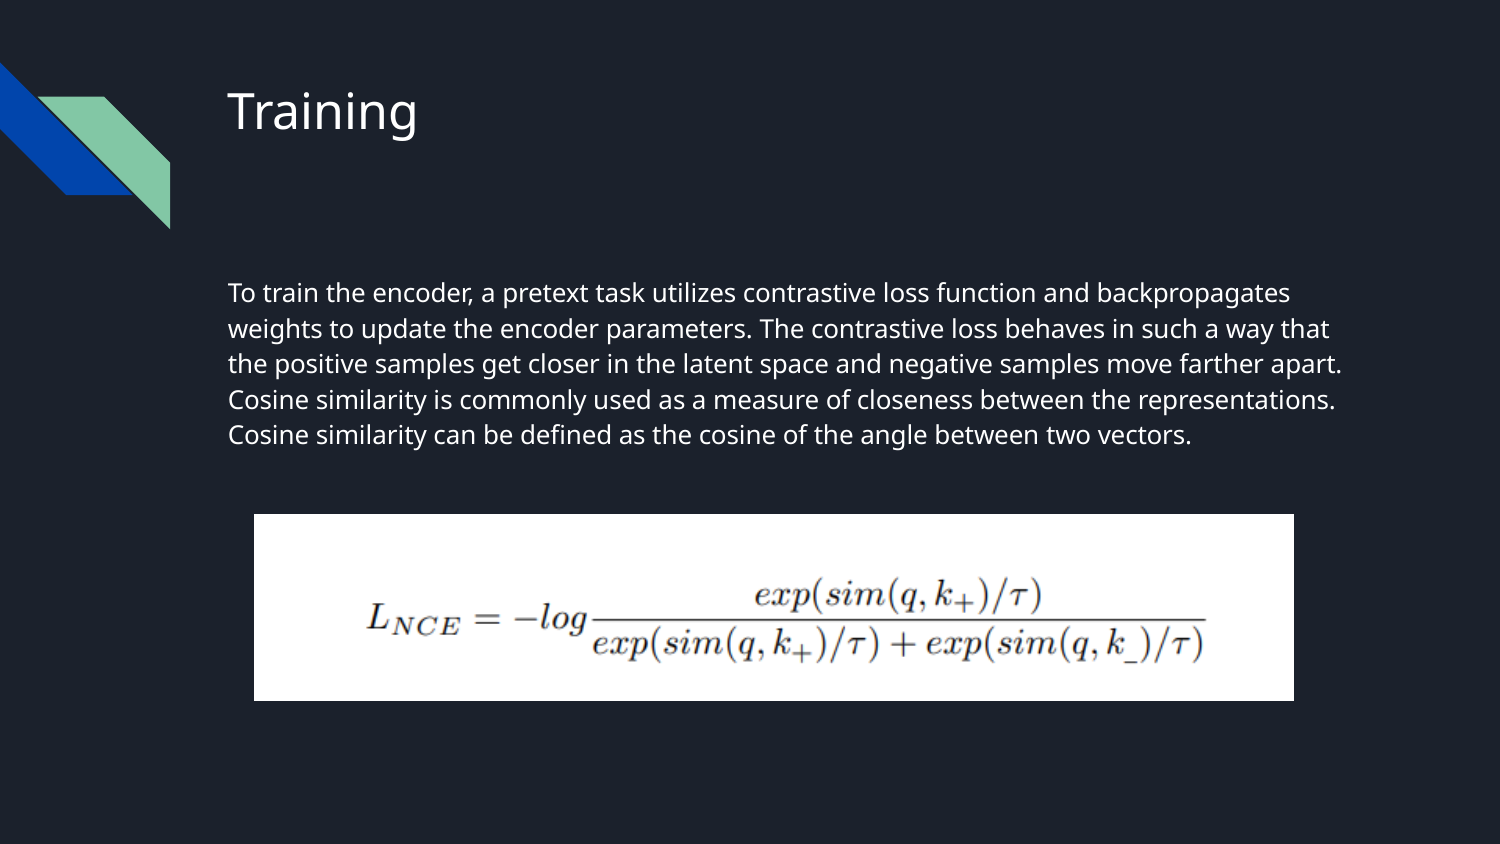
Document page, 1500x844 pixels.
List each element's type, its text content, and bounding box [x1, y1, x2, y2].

title Training [212, 64, 1368, 215]
list To train the encoder, a pretext task utilizes contrastive loss function and backpropagates weights to update the encoder parameters. The contrastive loss behaves in such a way that the positive samples get closer in the latent space and negative samples move farther apart. Cosine similarity is commonly used as a measure of closeness between the representations. Cosine similarity can be defined as the cosine of the angle between two vectors. [212, 257, 1368, 499]
picture [254, 513, 1294, 701]
